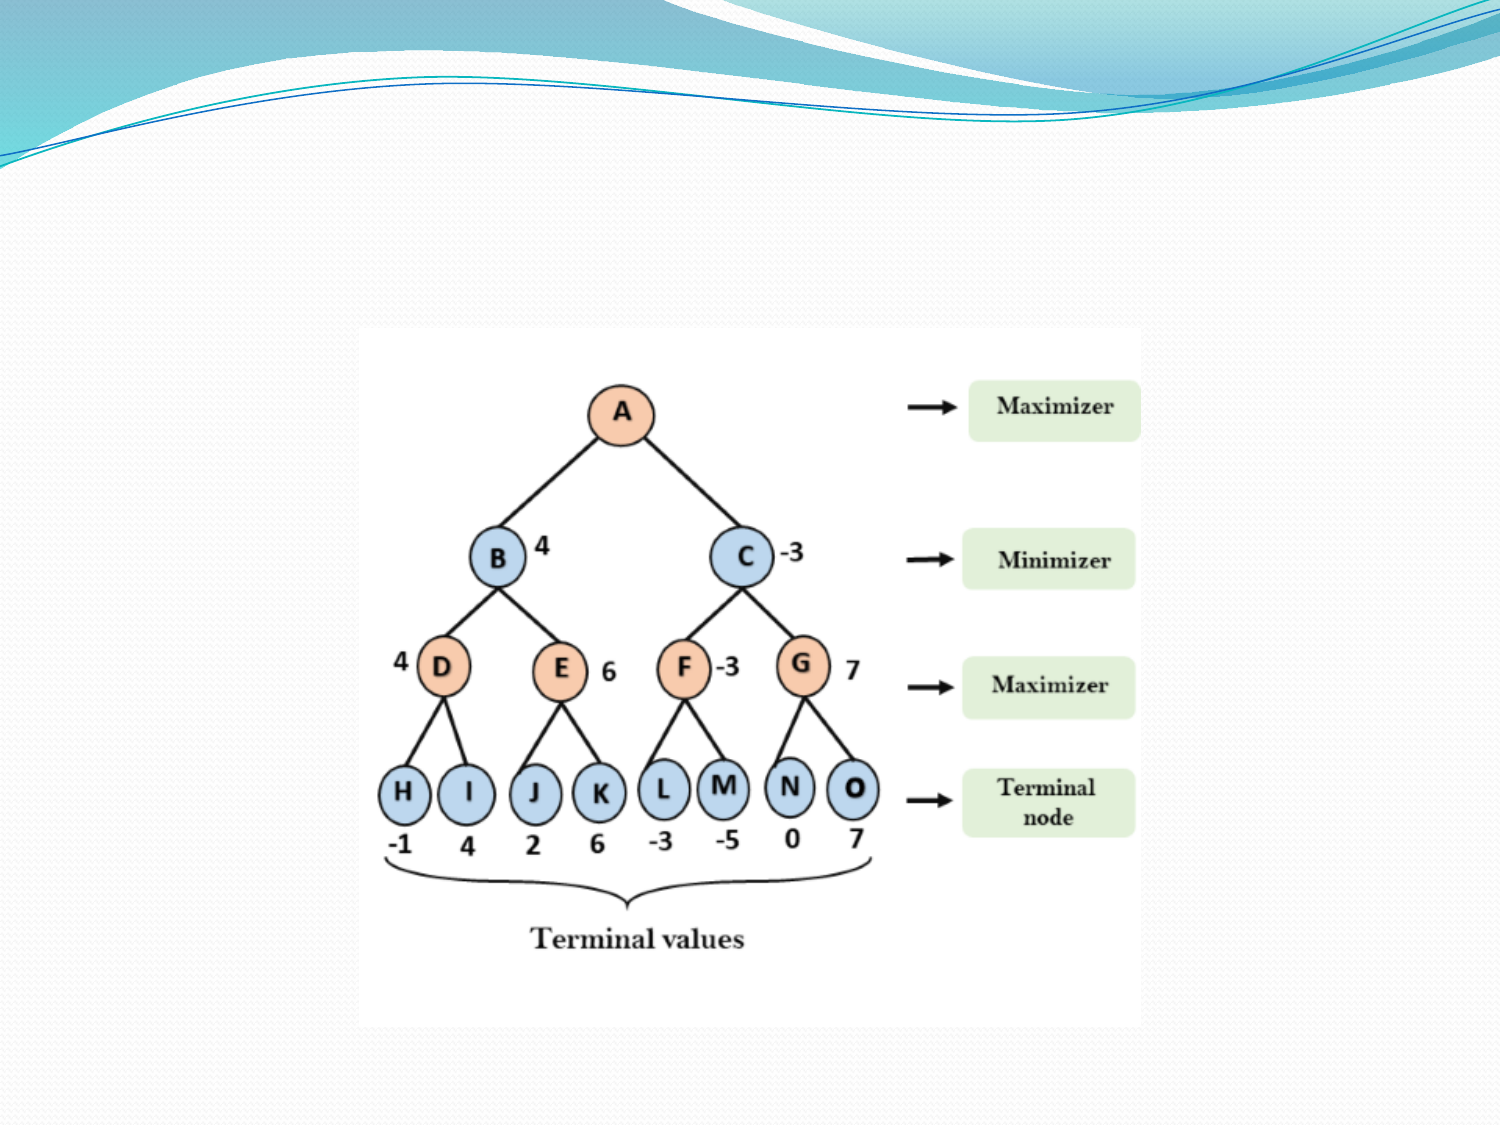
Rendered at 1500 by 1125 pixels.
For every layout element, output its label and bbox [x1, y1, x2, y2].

list [359, 327, 1141, 1027]
